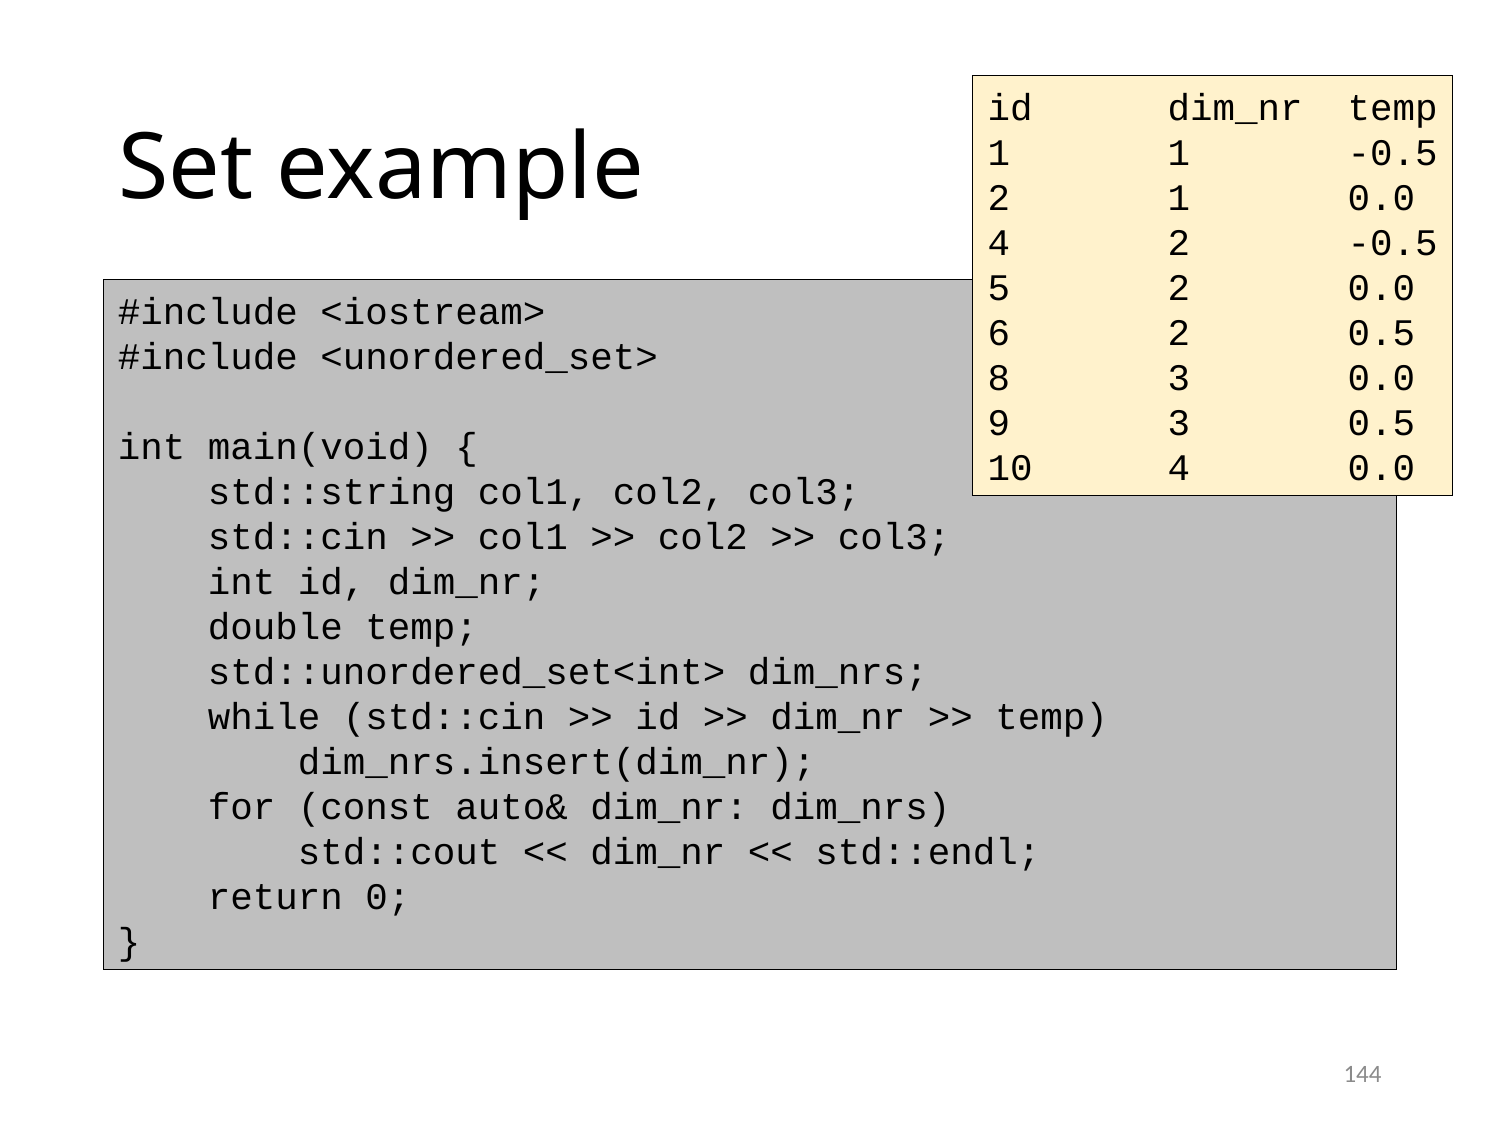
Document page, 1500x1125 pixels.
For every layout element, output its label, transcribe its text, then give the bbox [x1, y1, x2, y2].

text_box id dim_nr temp 1 1 -0.5 2 1 0.0 4 2 -0.5 5 2 0.0 6 2 0.5 8 3 0.0 9 3 0.5 10 4 0.0 [972, 75, 1453, 496]
title Set example [103, 59, 1397, 278]
text_box #include <iostream> #include <unordered_set> int main(void) { std::string col1, col2, col3; std::cin >> col1 >> col2 >> col3; int id, dim_nr; double temp; std::unordered_set<int> dim_nrs; while (std::cin >> id >> dim_nr >> temp) dim_nrs.insert(dim_nr); for (const auto& dim_nr: dim_nrs) std::cout << dim_nr << std::endl; return 0; } [103, 279, 1397, 970]
slide_number 144 [1059, 1042, 1397, 1103]
